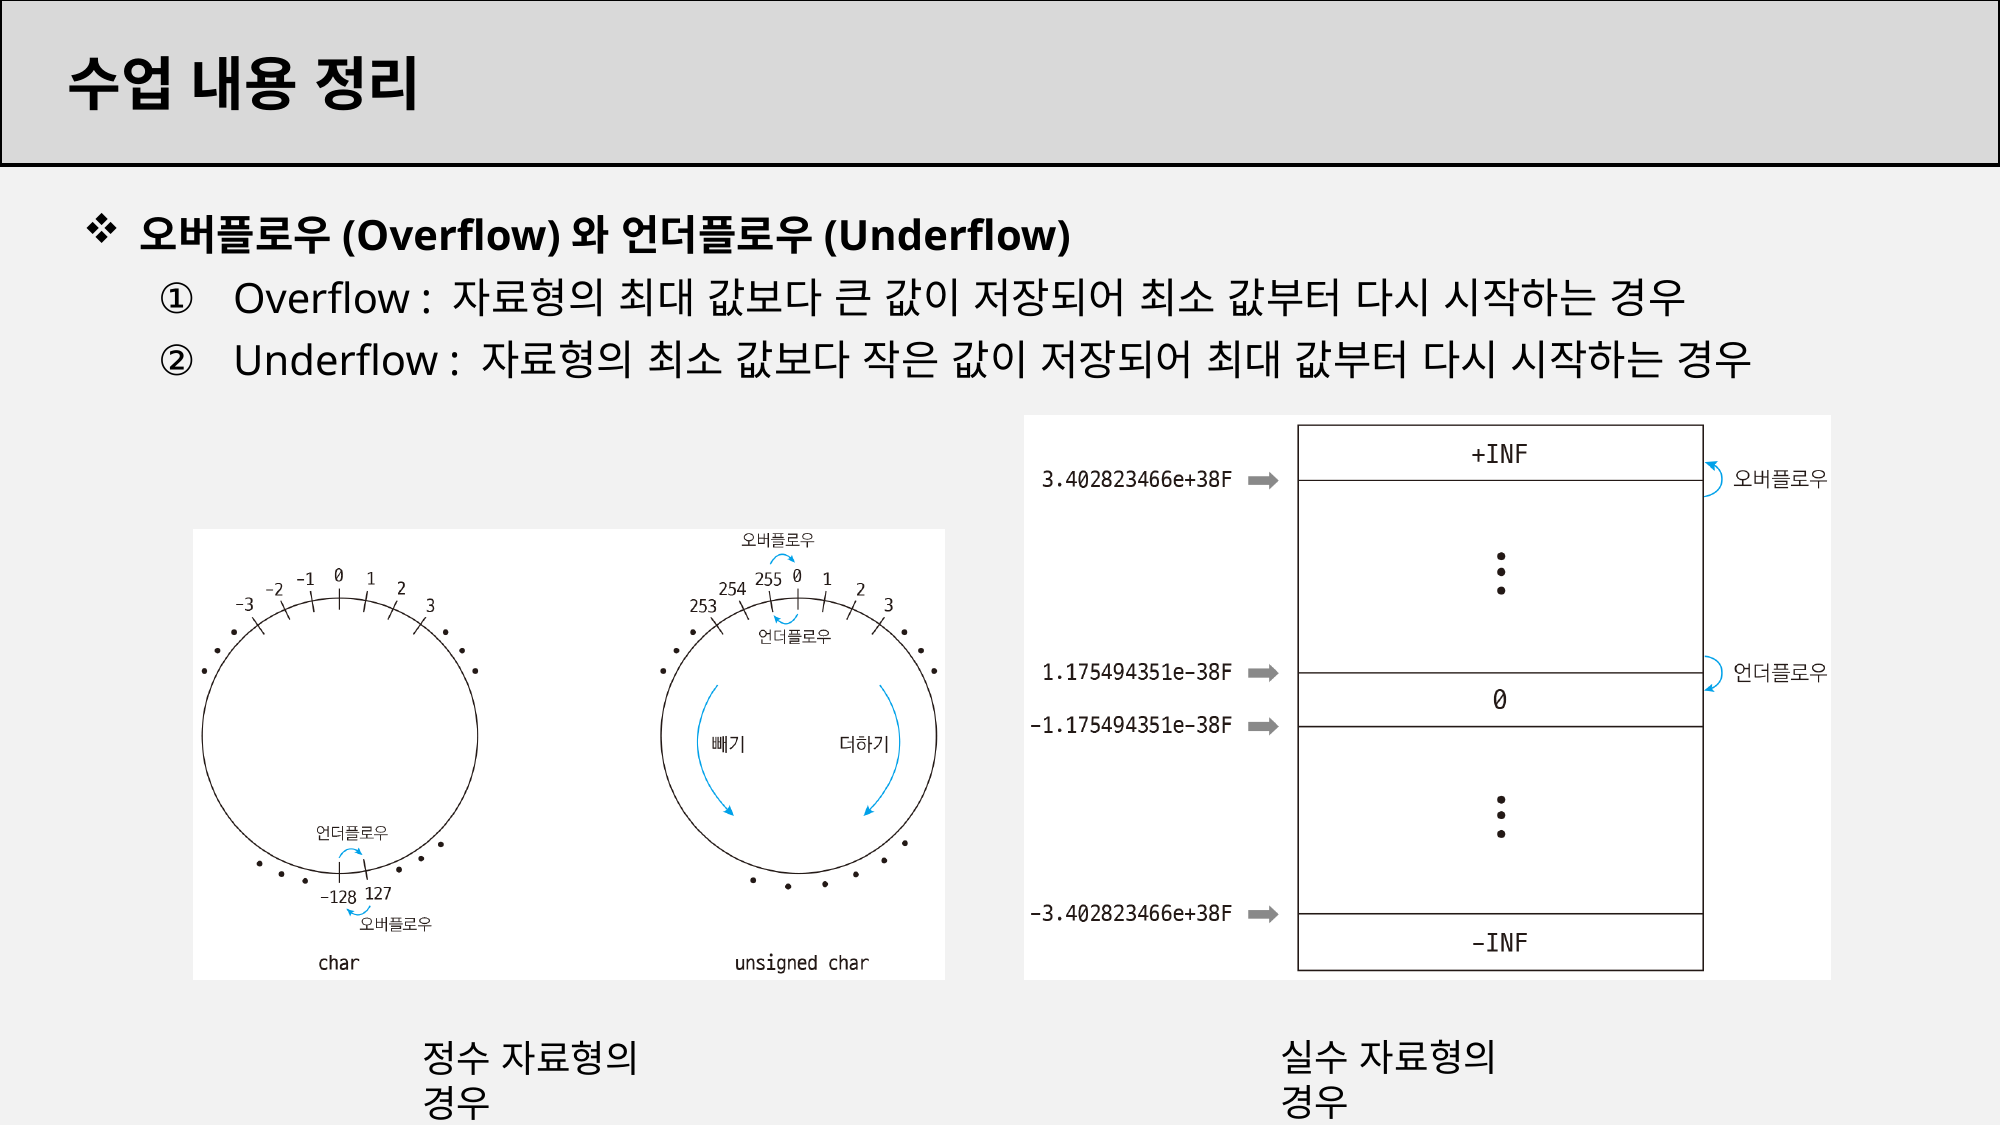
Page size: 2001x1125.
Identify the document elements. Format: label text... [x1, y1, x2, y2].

text_box 오버플로우(Overflow)와 언더플로우(Underflow) Overflow : 자료형의 최대 값보다 큰 값이 저장되어 최소 값부터 다시 시작하는 경우 Underflow : 자료형의 최소 값보다 작은 값이 저장되어 최대 값부터 다시 시작하는 경우 [68, 189, 1911, 1014]
text_box 수업 내용 정리 [0, 0, 2000, 166]
picture [1024, 415, 1831, 980]
text_box 정수 자료형의 경우 [407, 1027, 732, 1125]
picture [193, 528, 945, 980]
text_box 실수 자료형의 경우 [1265, 1026, 1590, 1125]
